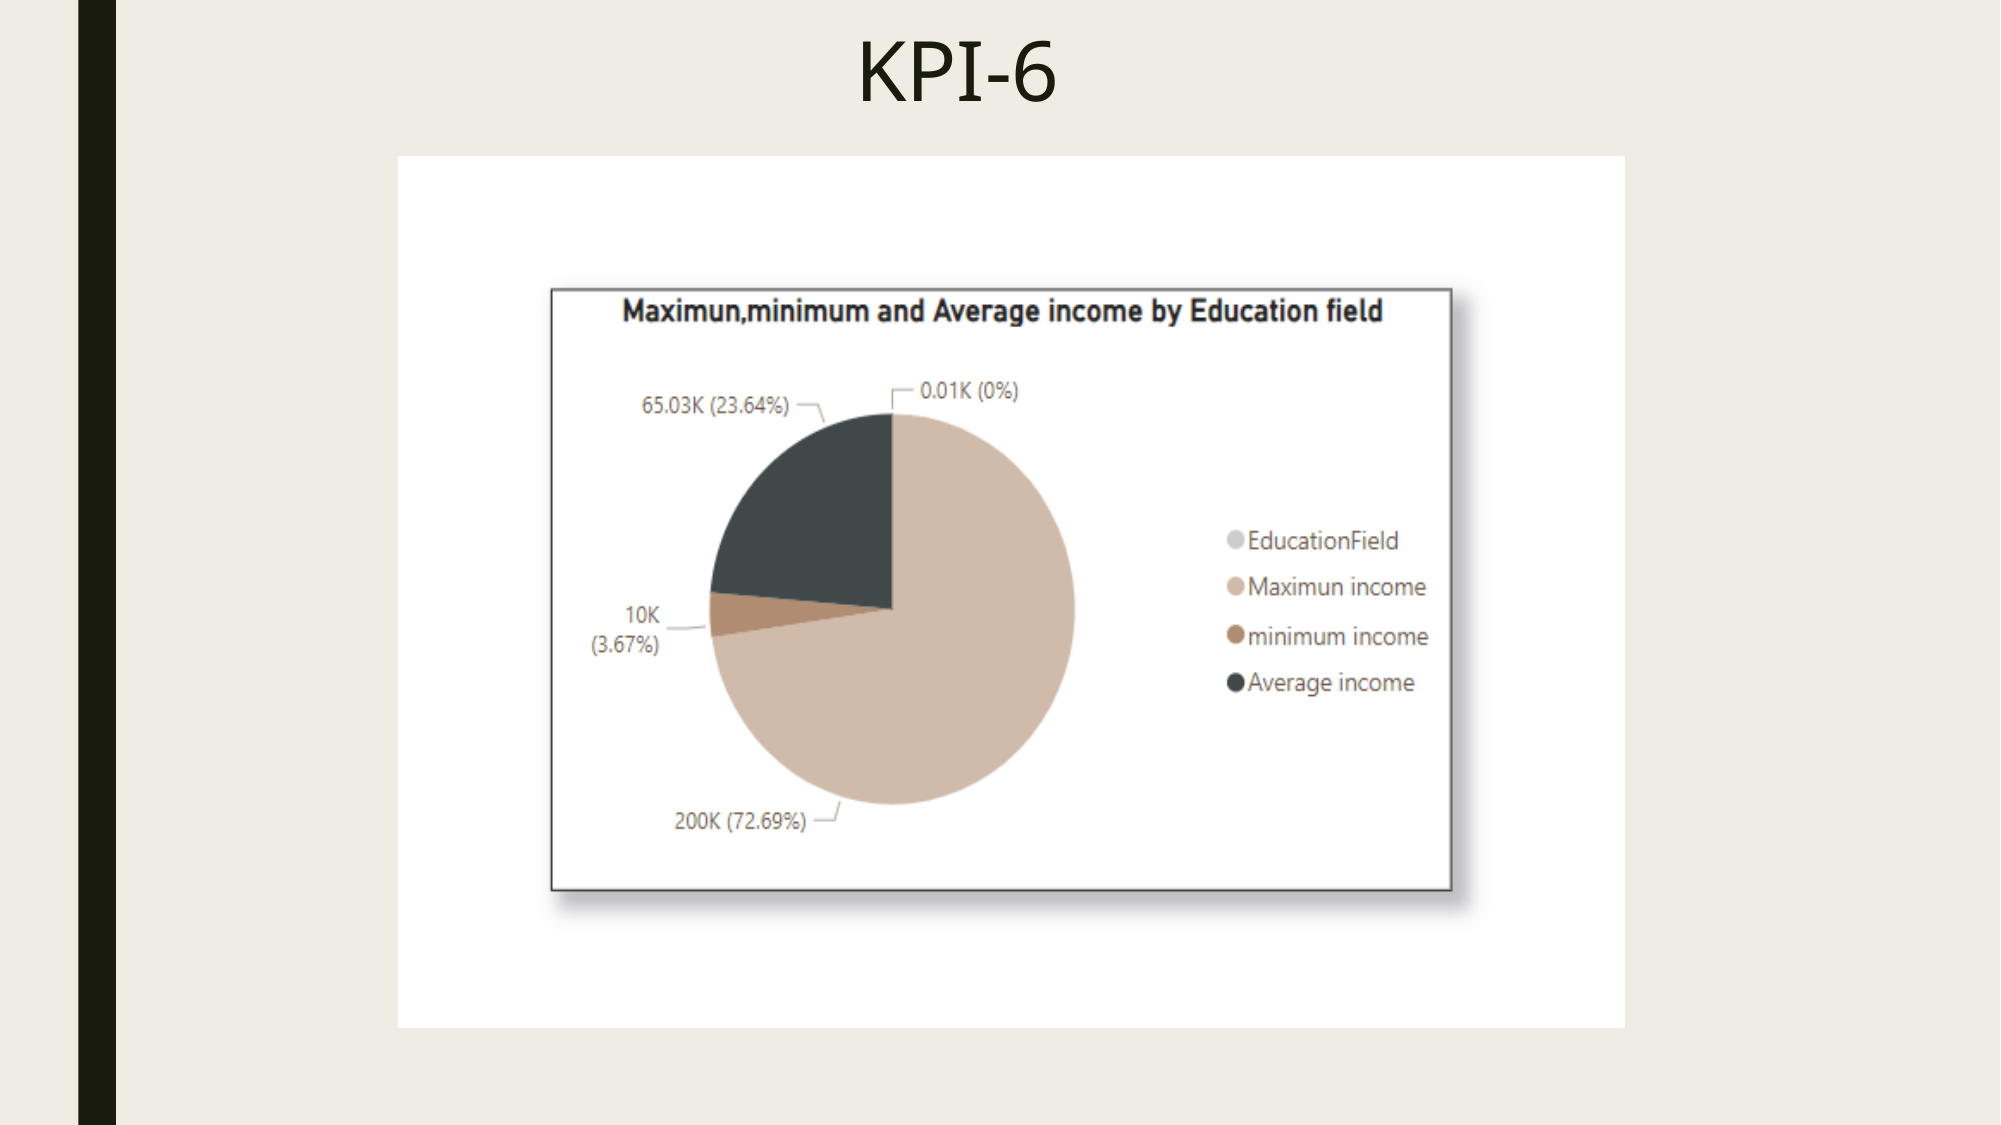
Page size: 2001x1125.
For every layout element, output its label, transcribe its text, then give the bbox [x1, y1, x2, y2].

title KPI-6 [840, 22, 1210, 156]
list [397, 156, 1625, 1028]
